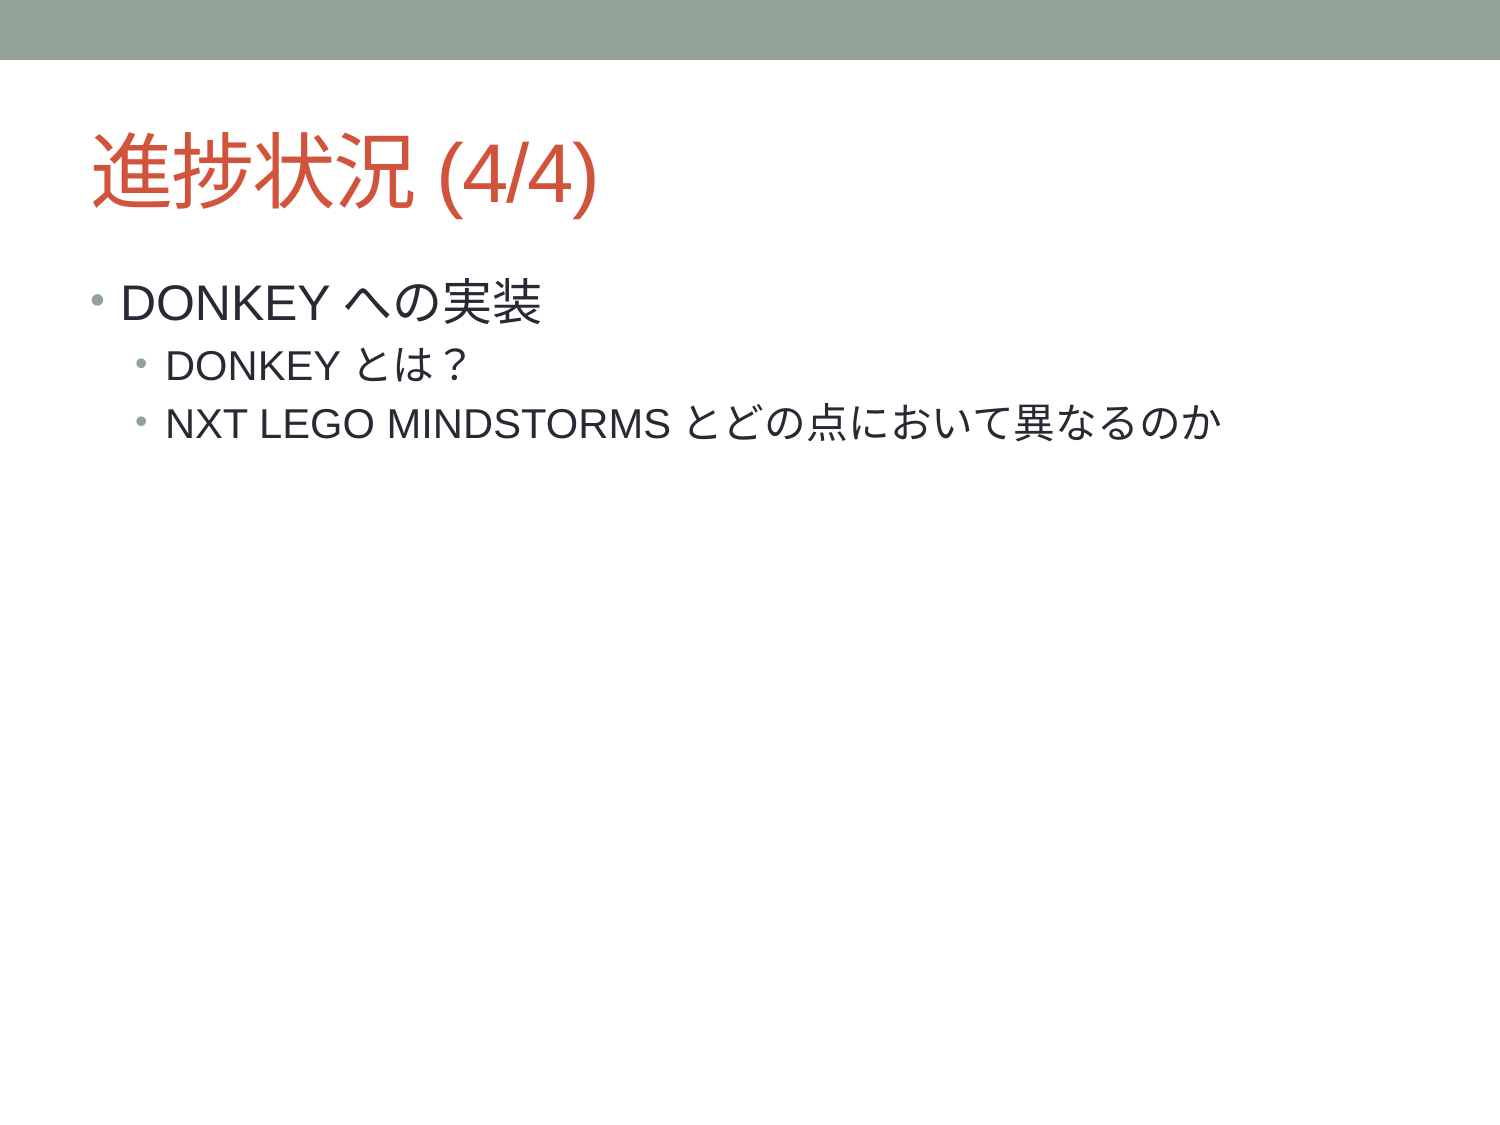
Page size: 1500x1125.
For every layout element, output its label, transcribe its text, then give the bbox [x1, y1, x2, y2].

list DONKEYへの実装 DONKEYとは？ NXT LEGO MINDSTORMSとどの点において異なるのか [75, 262, 1425, 1063]
title 進捗状況(4/4) [75, 87, 1425, 250]
